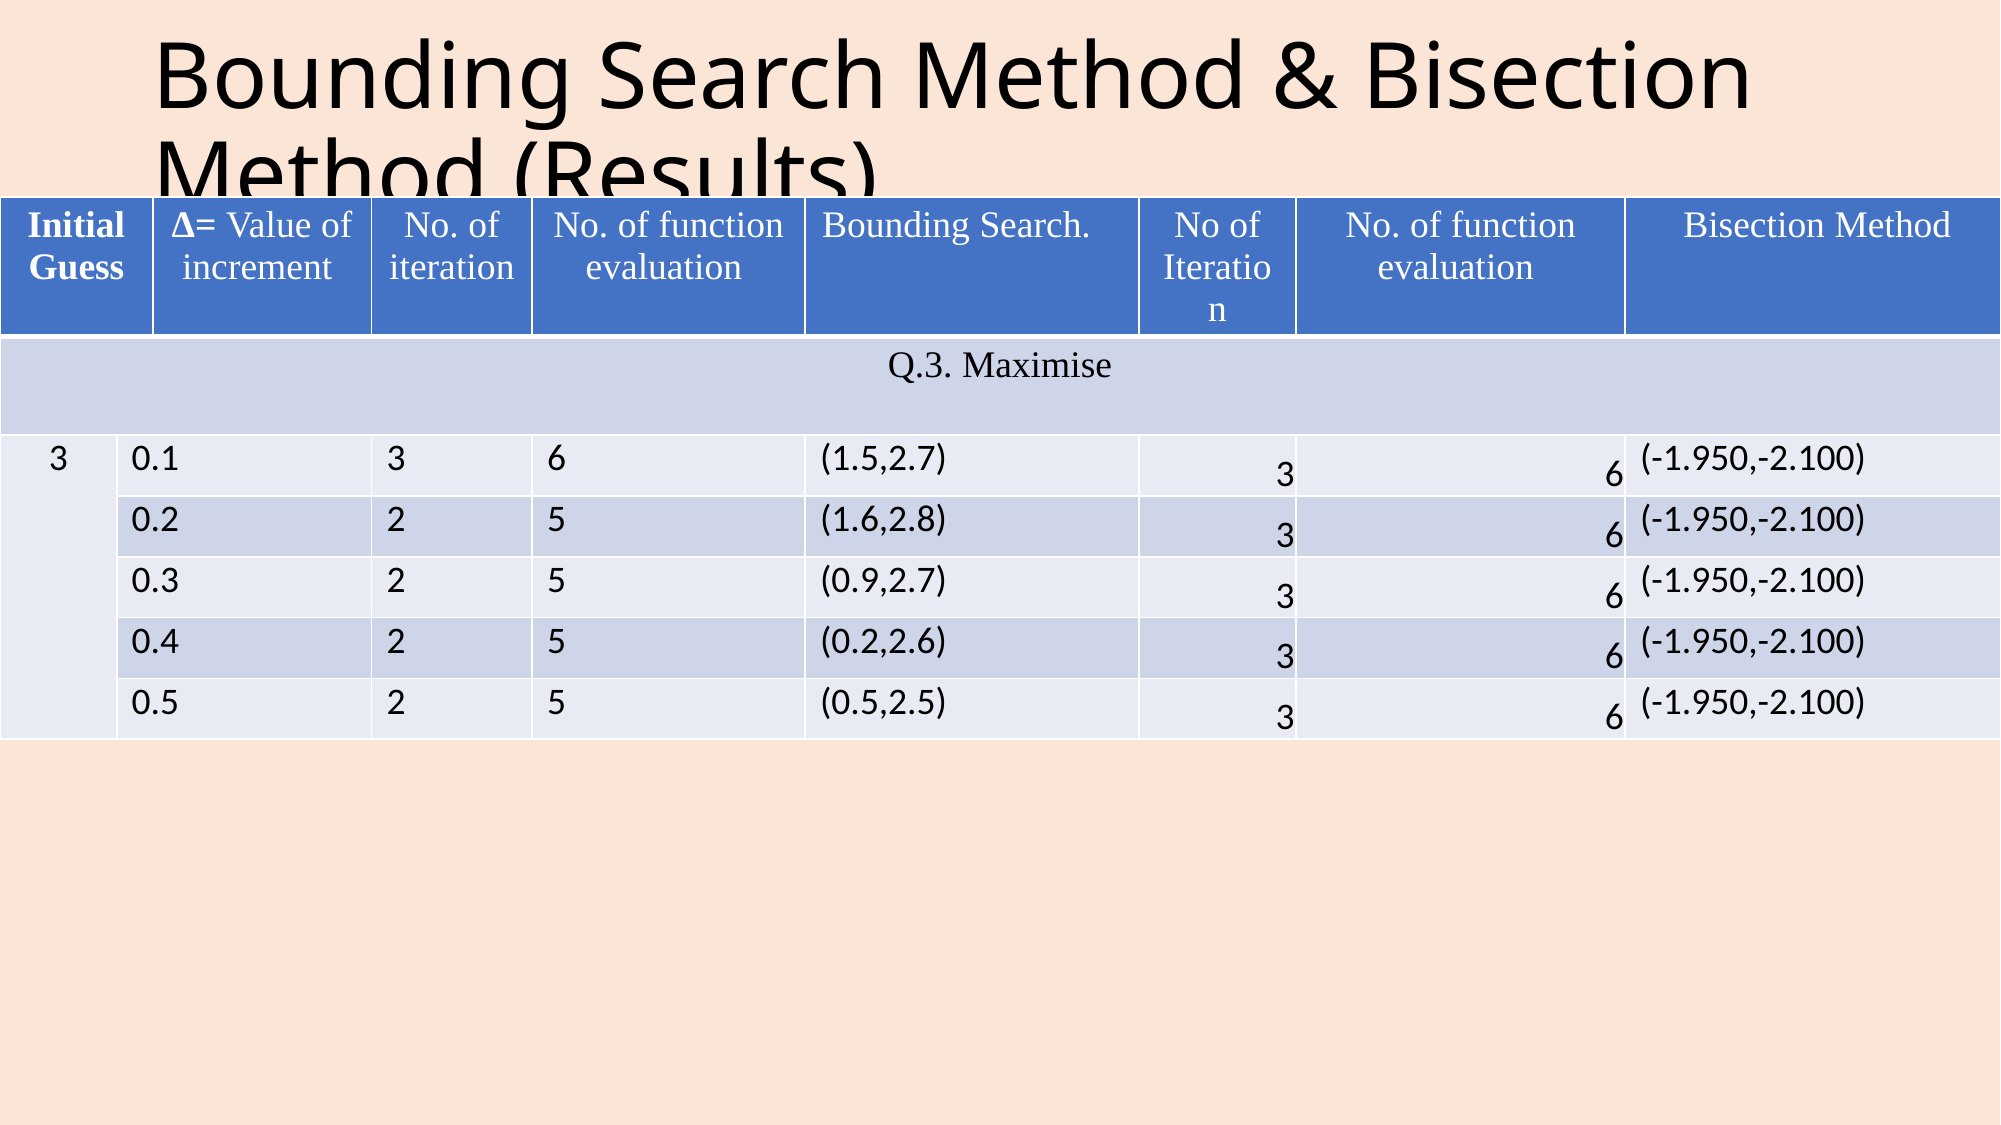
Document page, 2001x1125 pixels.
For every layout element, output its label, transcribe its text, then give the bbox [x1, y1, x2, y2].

title Bounding Search Method & Bisection Method.(Results) [137, 59, 1863, 196]
